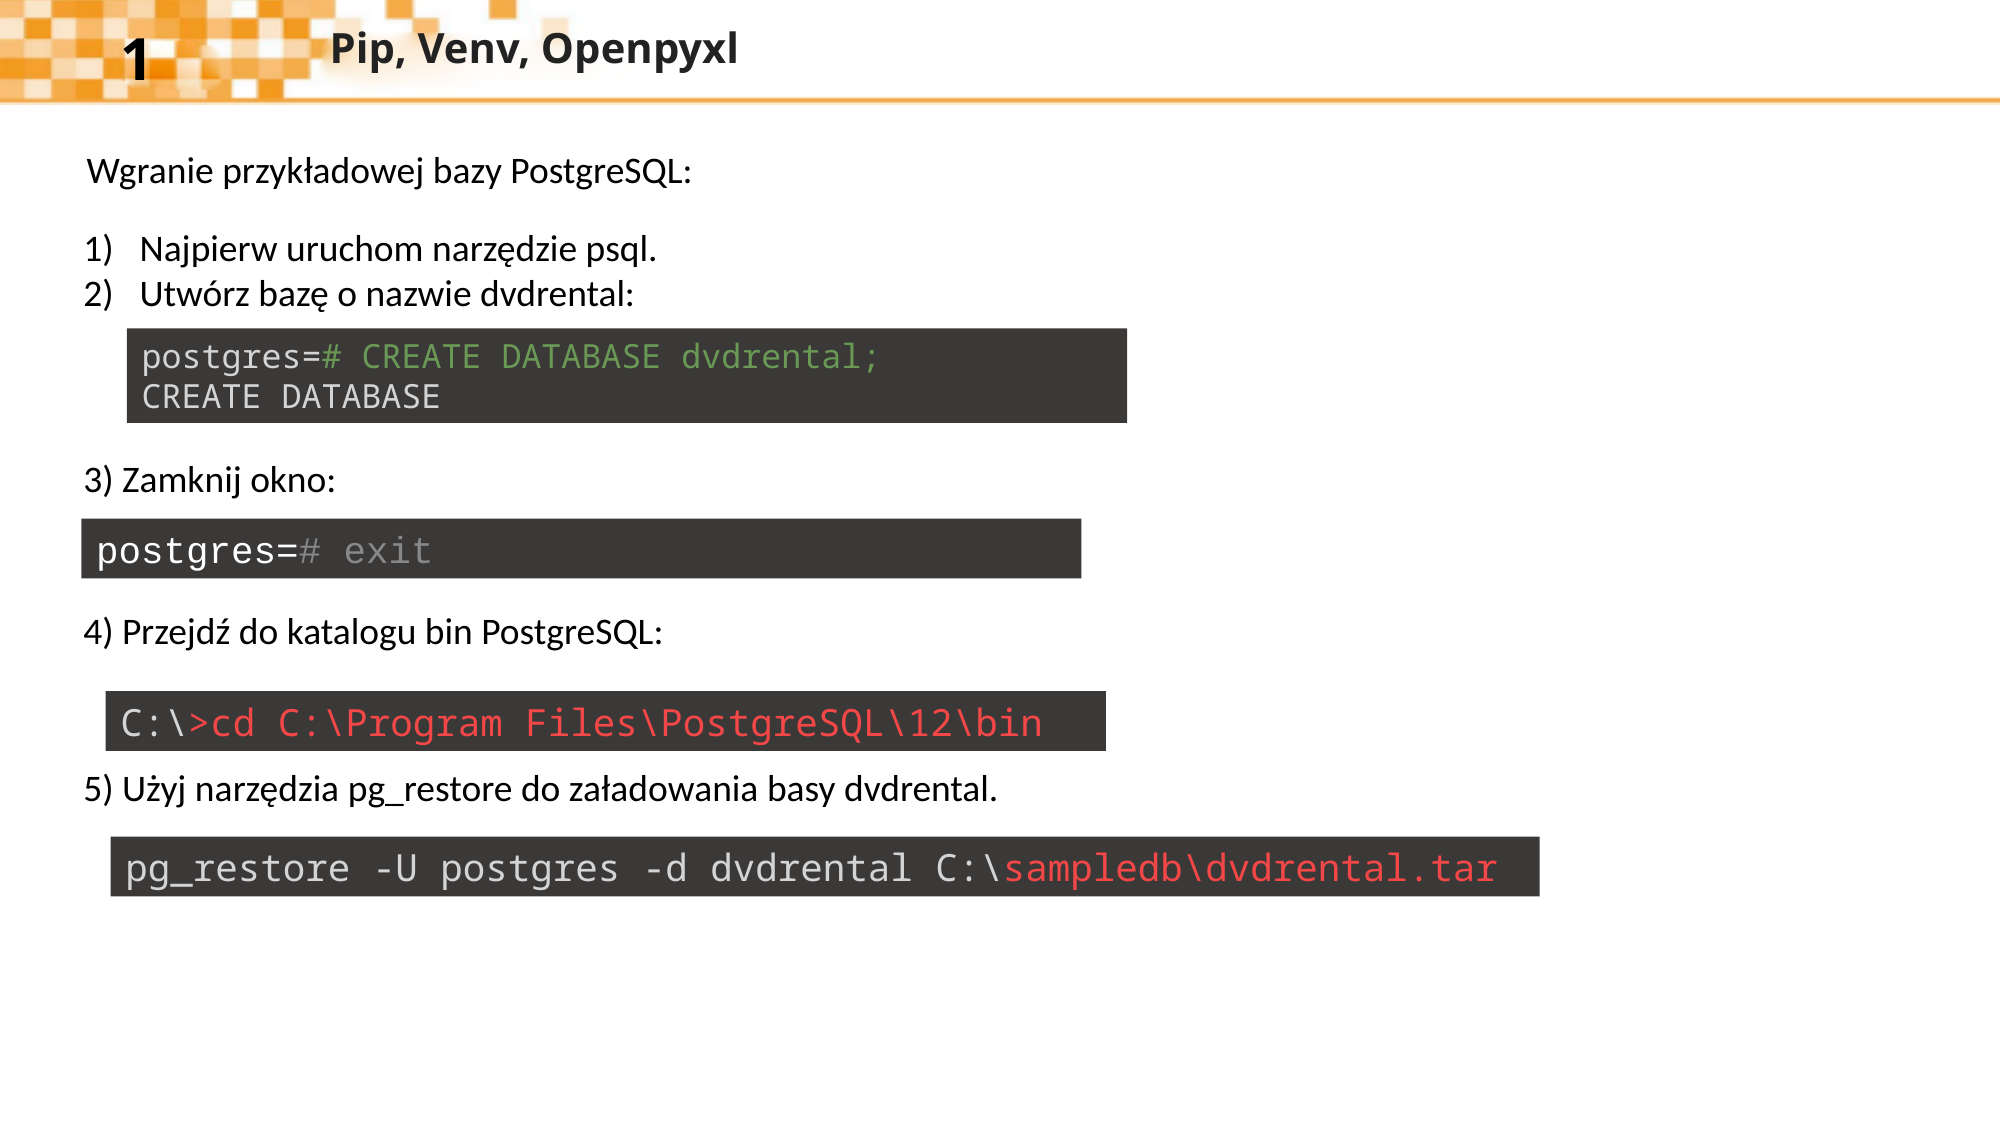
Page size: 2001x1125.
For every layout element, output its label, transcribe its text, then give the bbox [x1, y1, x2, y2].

text_box C:\>cd C:\Program Files\PostgreSQL\12\bin [105, 691, 1106, 751]
picture [0, 0, 2000, 105]
text_box Wgranie przykładowej bazy PostgreSQL: [71, 138, 709, 198]
text_box postgres=# exit [81, 518, 1082, 579]
text_box pg_restore -U postgres -d dvdrental C:\sampledb\dvdrental.tar [110, 836, 1540, 897]
text_box 5) Użyj narzędzia pg_restore do załadowania basy dvdrental. [68, 756, 1069, 817]
text_box 3) Zamknij okno: [68, 447, 1069, 508]
text_box postgres=# CREATE DATABASE dvdrental; CREATE DATABASE [126, 328, 1128, 423]
text_box 4) Przejdź do katalogu bin PostgreSQL: [68, 599, 1069, 660]
text_box Najpierw uruchom narzędzie psql. Utwórz bazę o nazwie dvdrental: [68, 216, 1069, 321]
